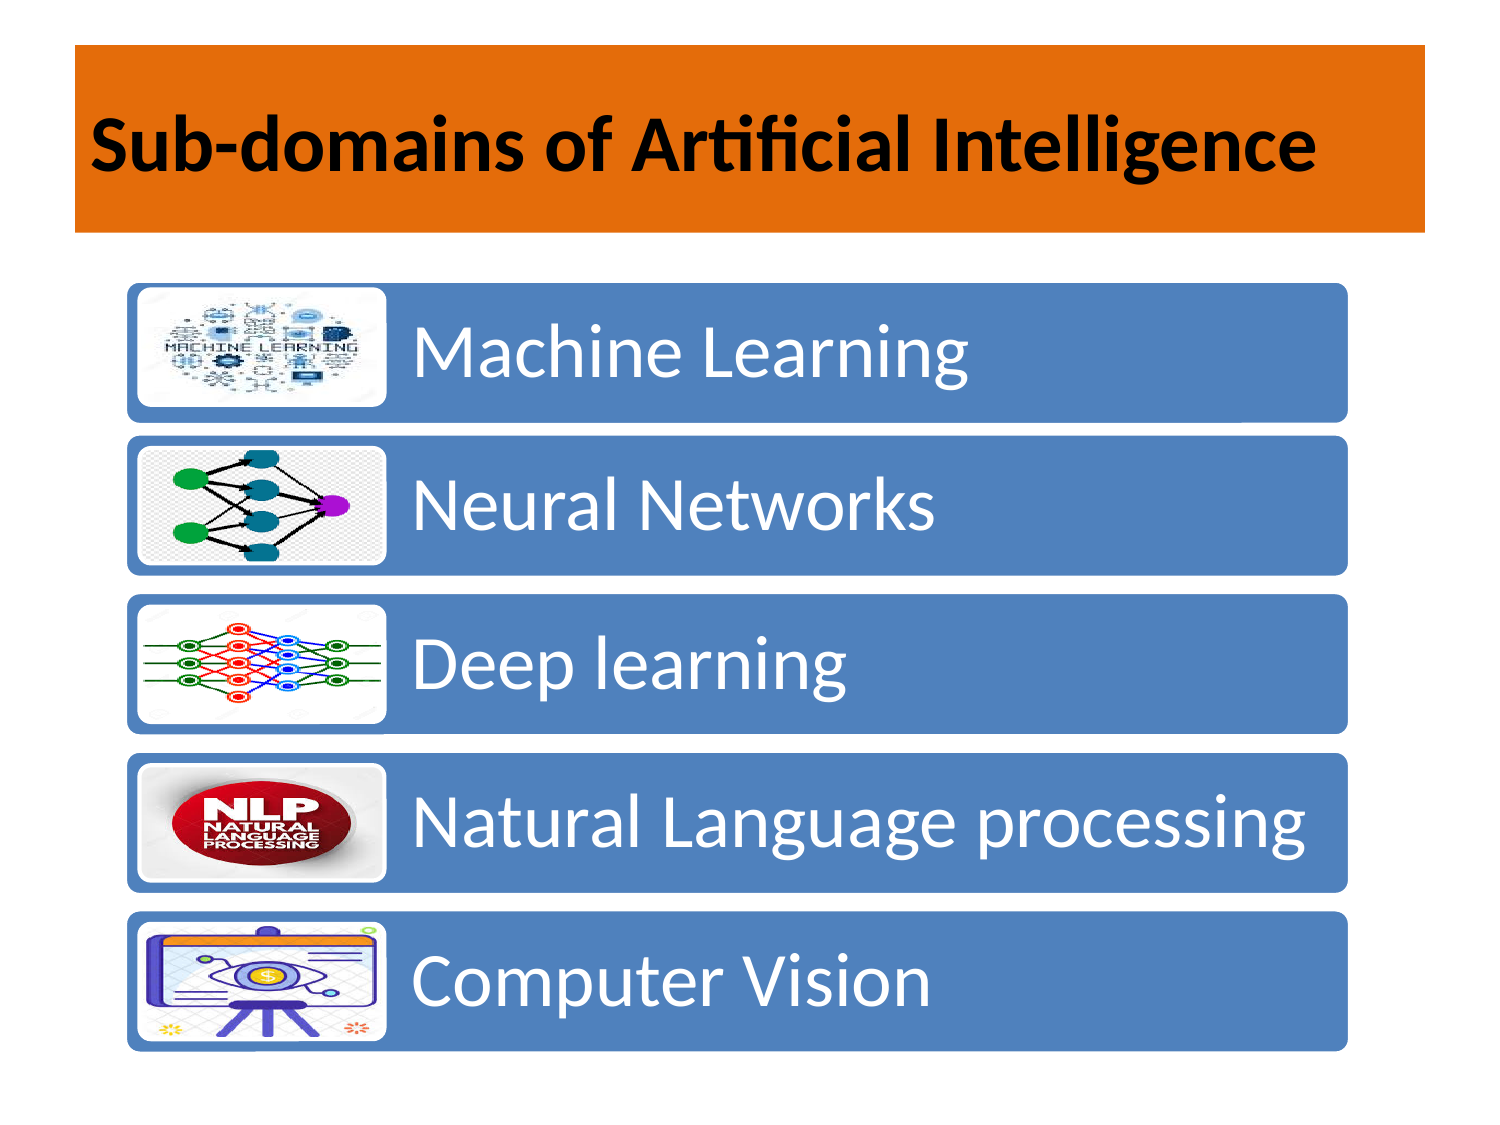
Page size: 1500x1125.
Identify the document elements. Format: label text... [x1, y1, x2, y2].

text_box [124, 274, 1351, 1055]
title Sub-domains of Artificial Intelligence [75, 45, 1425, 233]
